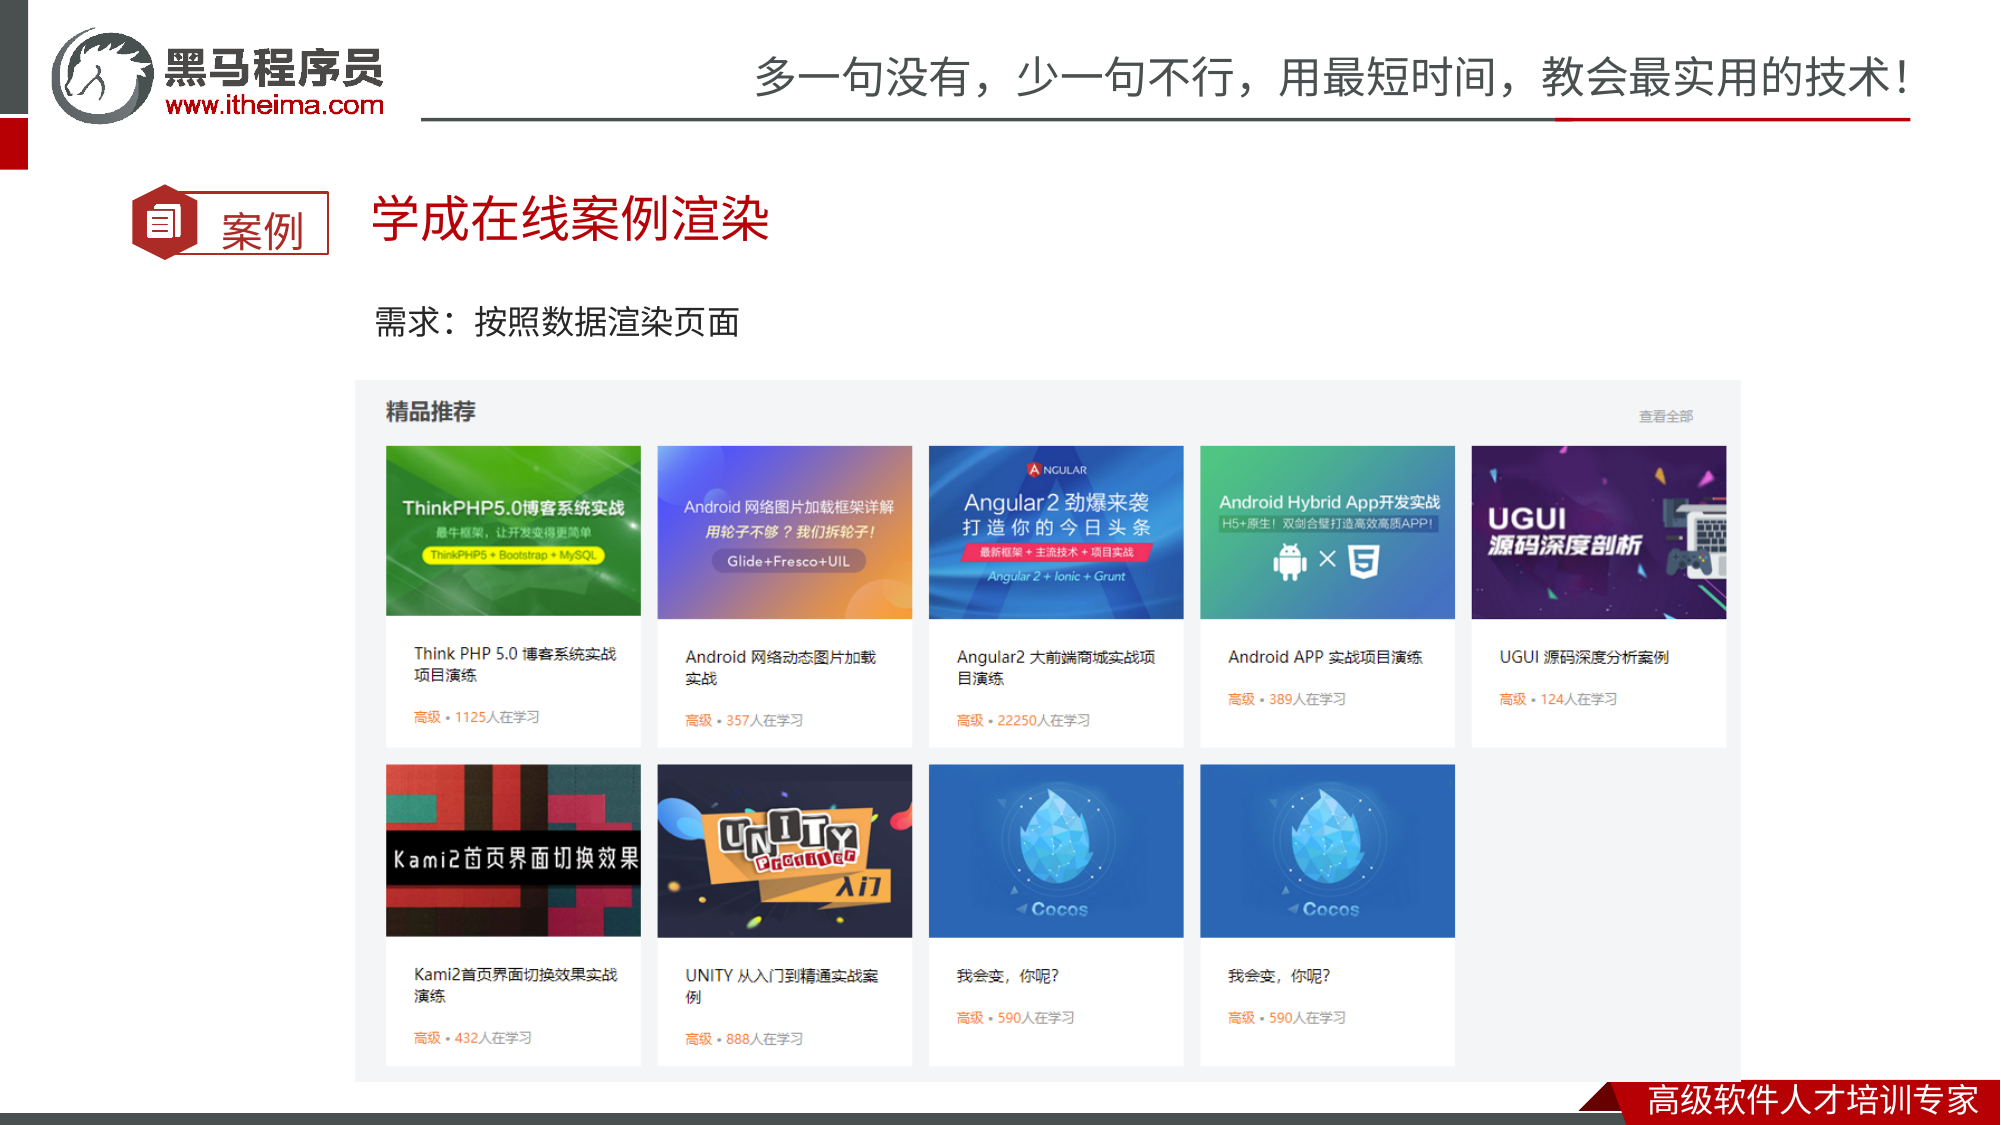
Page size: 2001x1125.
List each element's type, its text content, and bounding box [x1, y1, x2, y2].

picture [355, 380, 1741, 1082]
picture [147, 204, 181, 238]
list 需求：按照数据渲染页面 [360, 273, 1872, 1020]
picture [50, 26, 384, 125]
text_box 学成在线案例渲染 [355, 150, 1375, 255]
